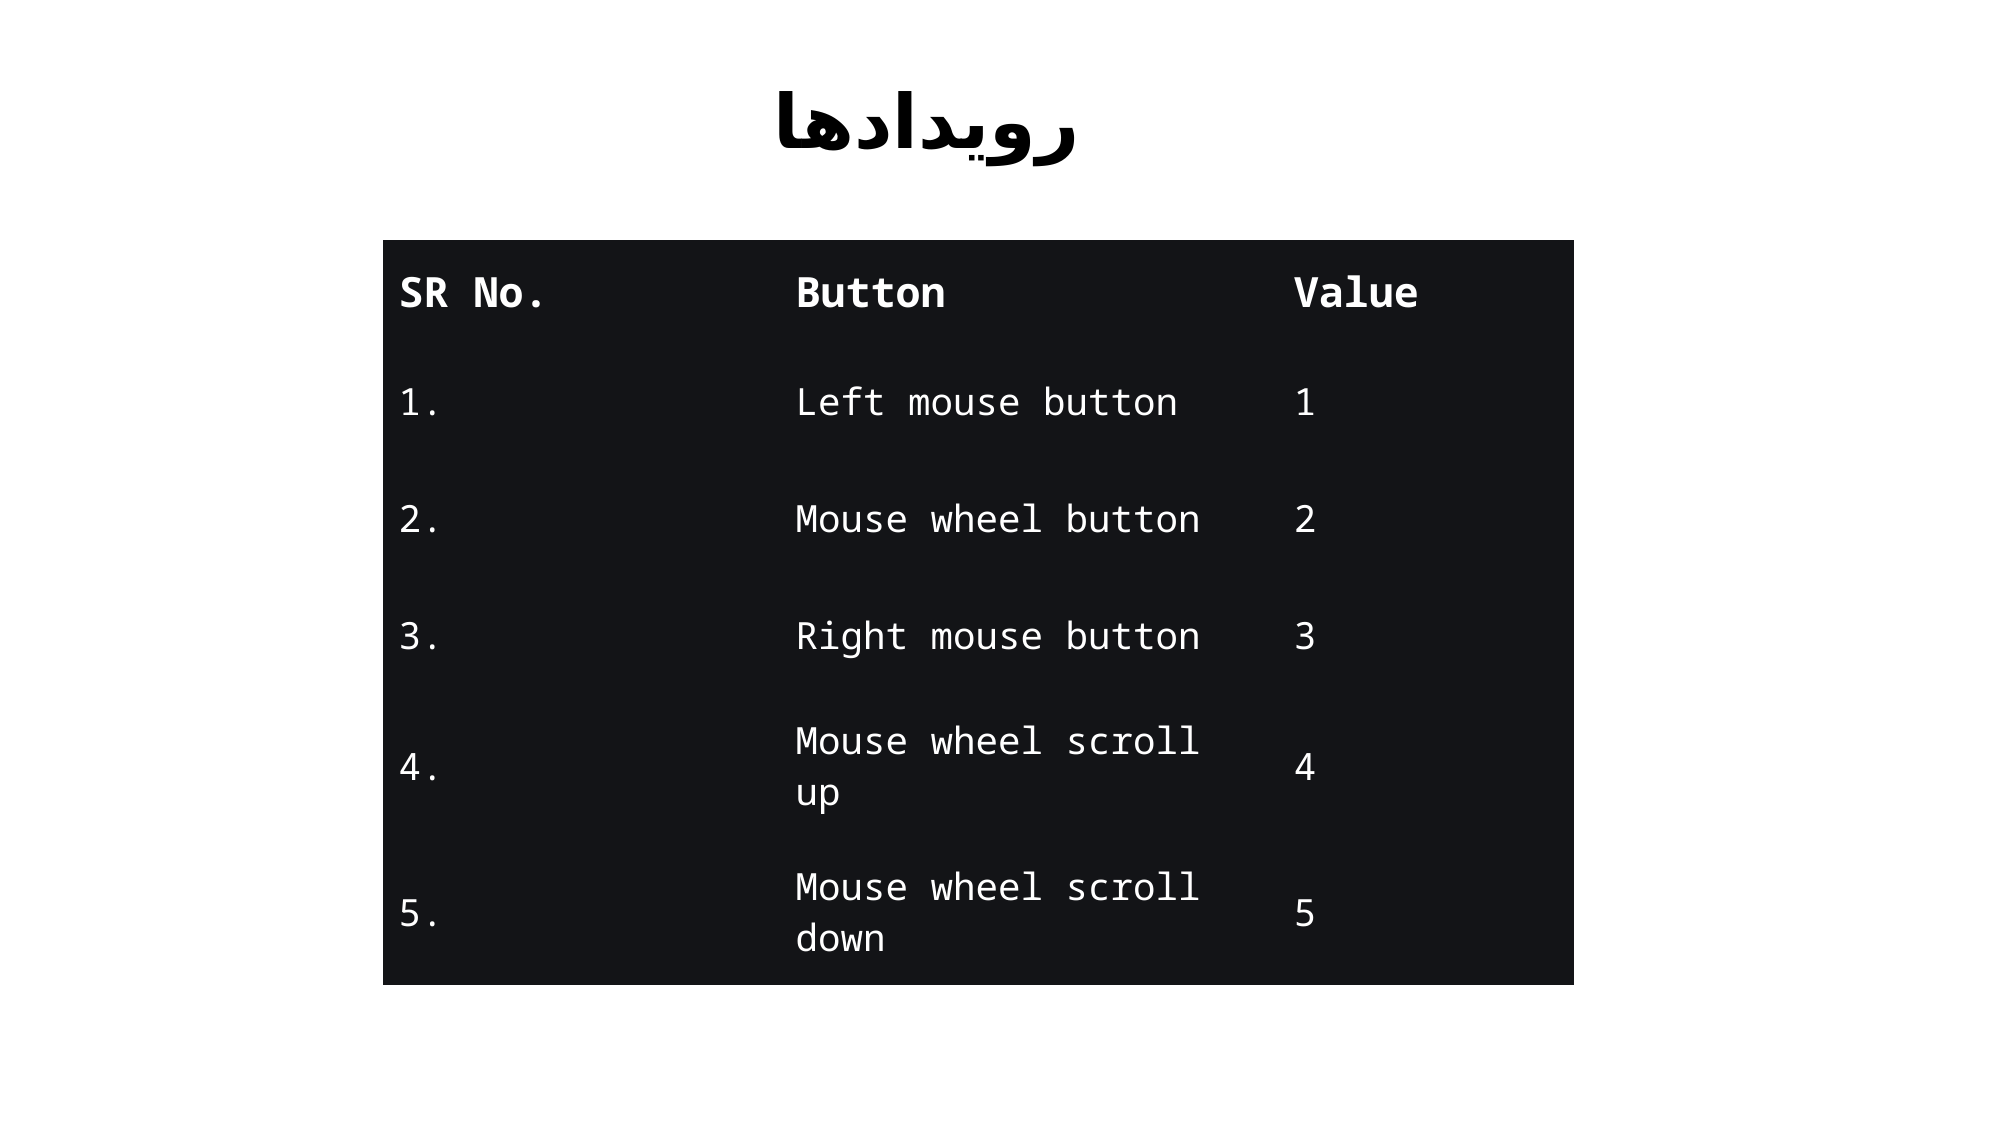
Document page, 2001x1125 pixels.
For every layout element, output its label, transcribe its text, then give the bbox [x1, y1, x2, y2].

table_header Button [780, 240, 1278, 343]
table_cell Mouse wheel scroll up [780, 693, 1278, 839]
table_cell 4 [1278, 693, 1574, 839]
table_header Value [1278, 240, 1574, 343]
table_cell 4. [383, 693, 780, 839]
text_box رویدادها [423, 32, 1574, 173]
table_cell 5 [1278, 839, 1574, 985]
table_cell Mouse wheel scroll down [780, 839, 1278, 985]
table_cell 2 [1278, 460, 1574, 576]
table_cell 3. [383, 576, 780, 693]
table_cell Right mouse button [780, 576, 1278, 693]
table_cell 1 [1278, 343, 1574, 460]
table_cell 1. [383, 343, 780, 460]
table_cell Mouse wheel button [780, 460, 1278, 576]
table_cell 3 [1278, 576, 1574, 693]
table_header SR No. [383, 240, 780, 343]
table_cell 5. [383, 839, 780, 985]
table_cell 2. [383, 460, 780, 576]
table_cell Left mouse button [780, 343, 1278, 460]
